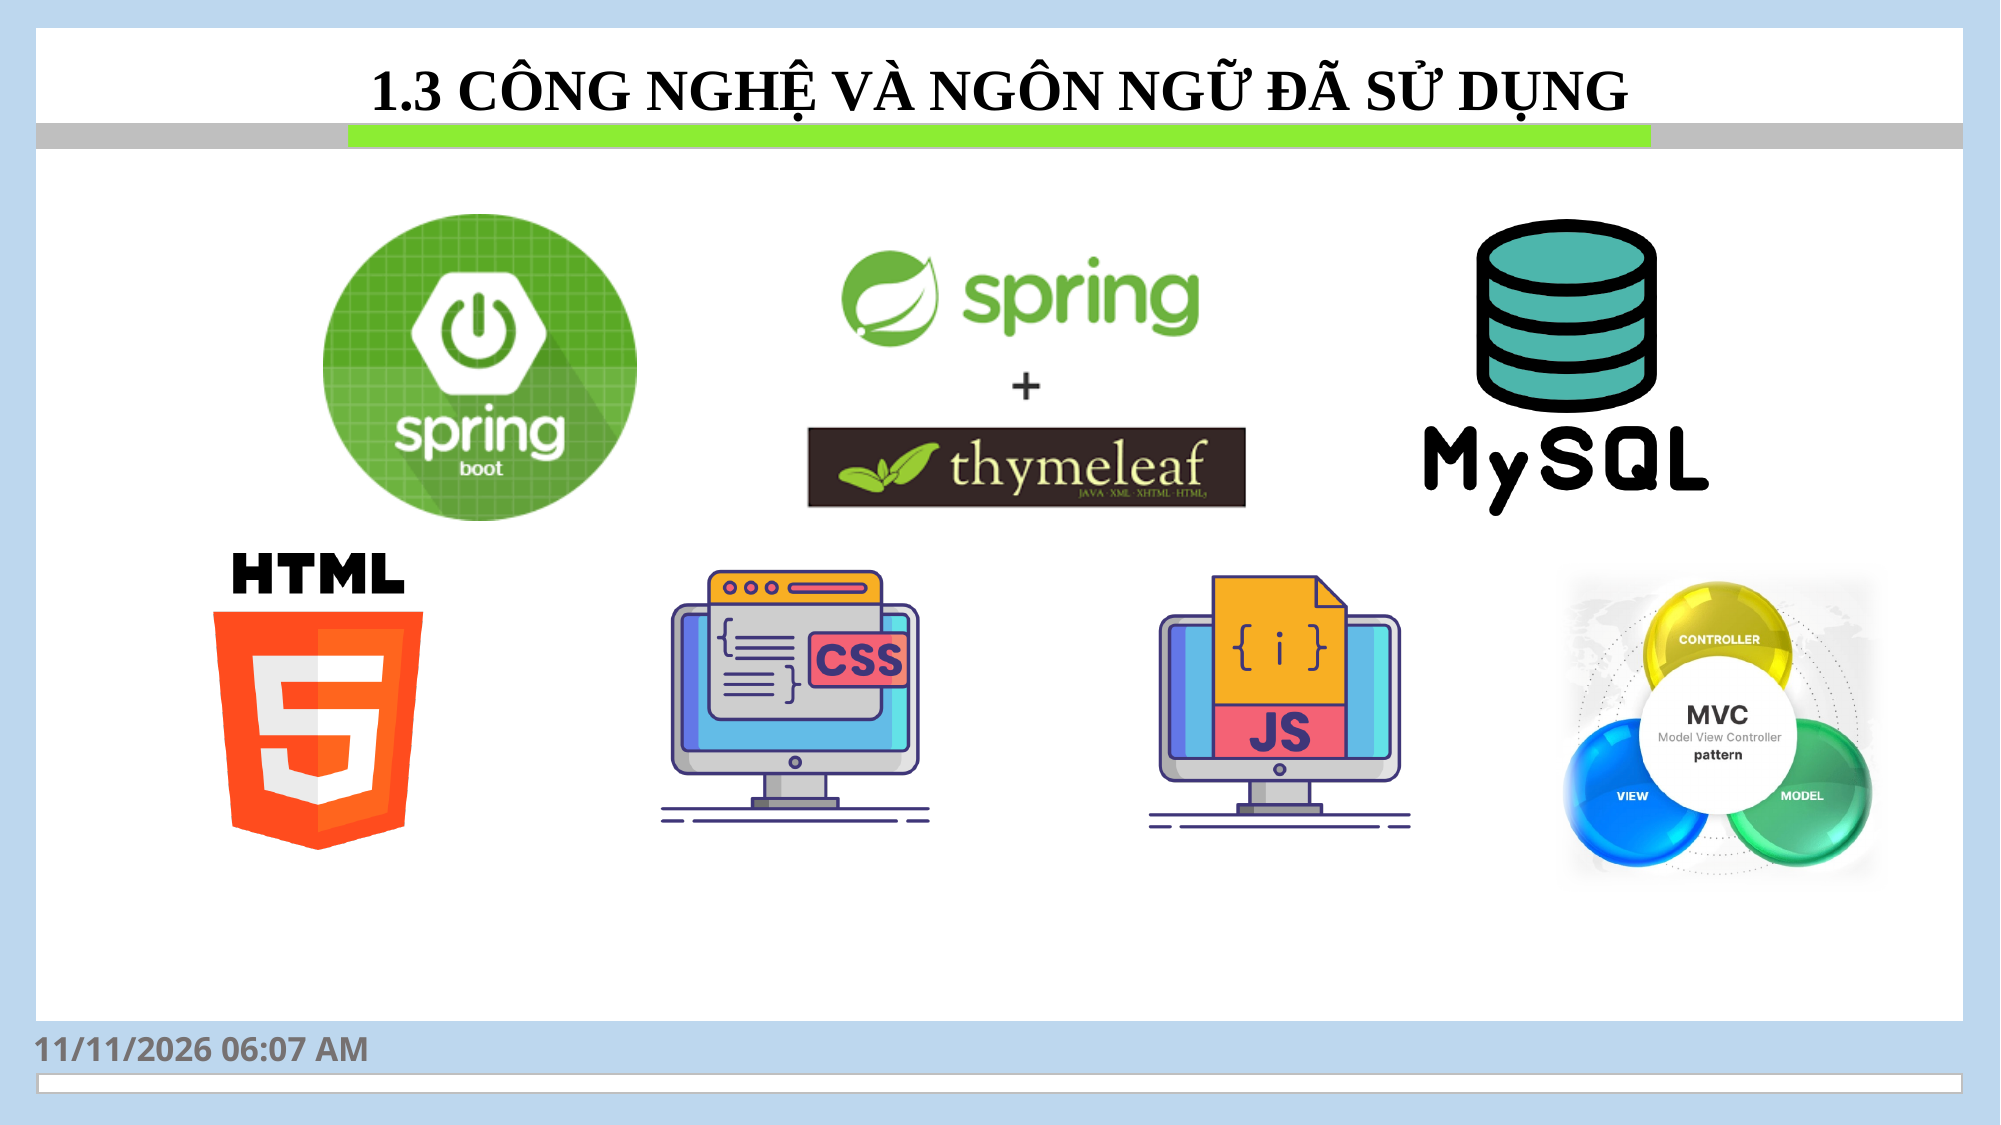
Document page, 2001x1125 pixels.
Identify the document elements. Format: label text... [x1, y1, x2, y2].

picture [1555, 562, 1889, 893]
text_box 1.3 CÔNG NGHỆ VÀ NGÔN NGỮ ĐÃ SỬ DỤNG [228, 44, 1772, 130]
picture [798, 246, 1257, 516]
picture [1140, 562, 1419, 841]
picture [1418, 219, 1715, 516]
picture [170, 553, 466, 850]
picture [652, 553, 938, 839]
picture [323, 214, 637, 521]
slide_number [18, 1020, 469, 1081]
